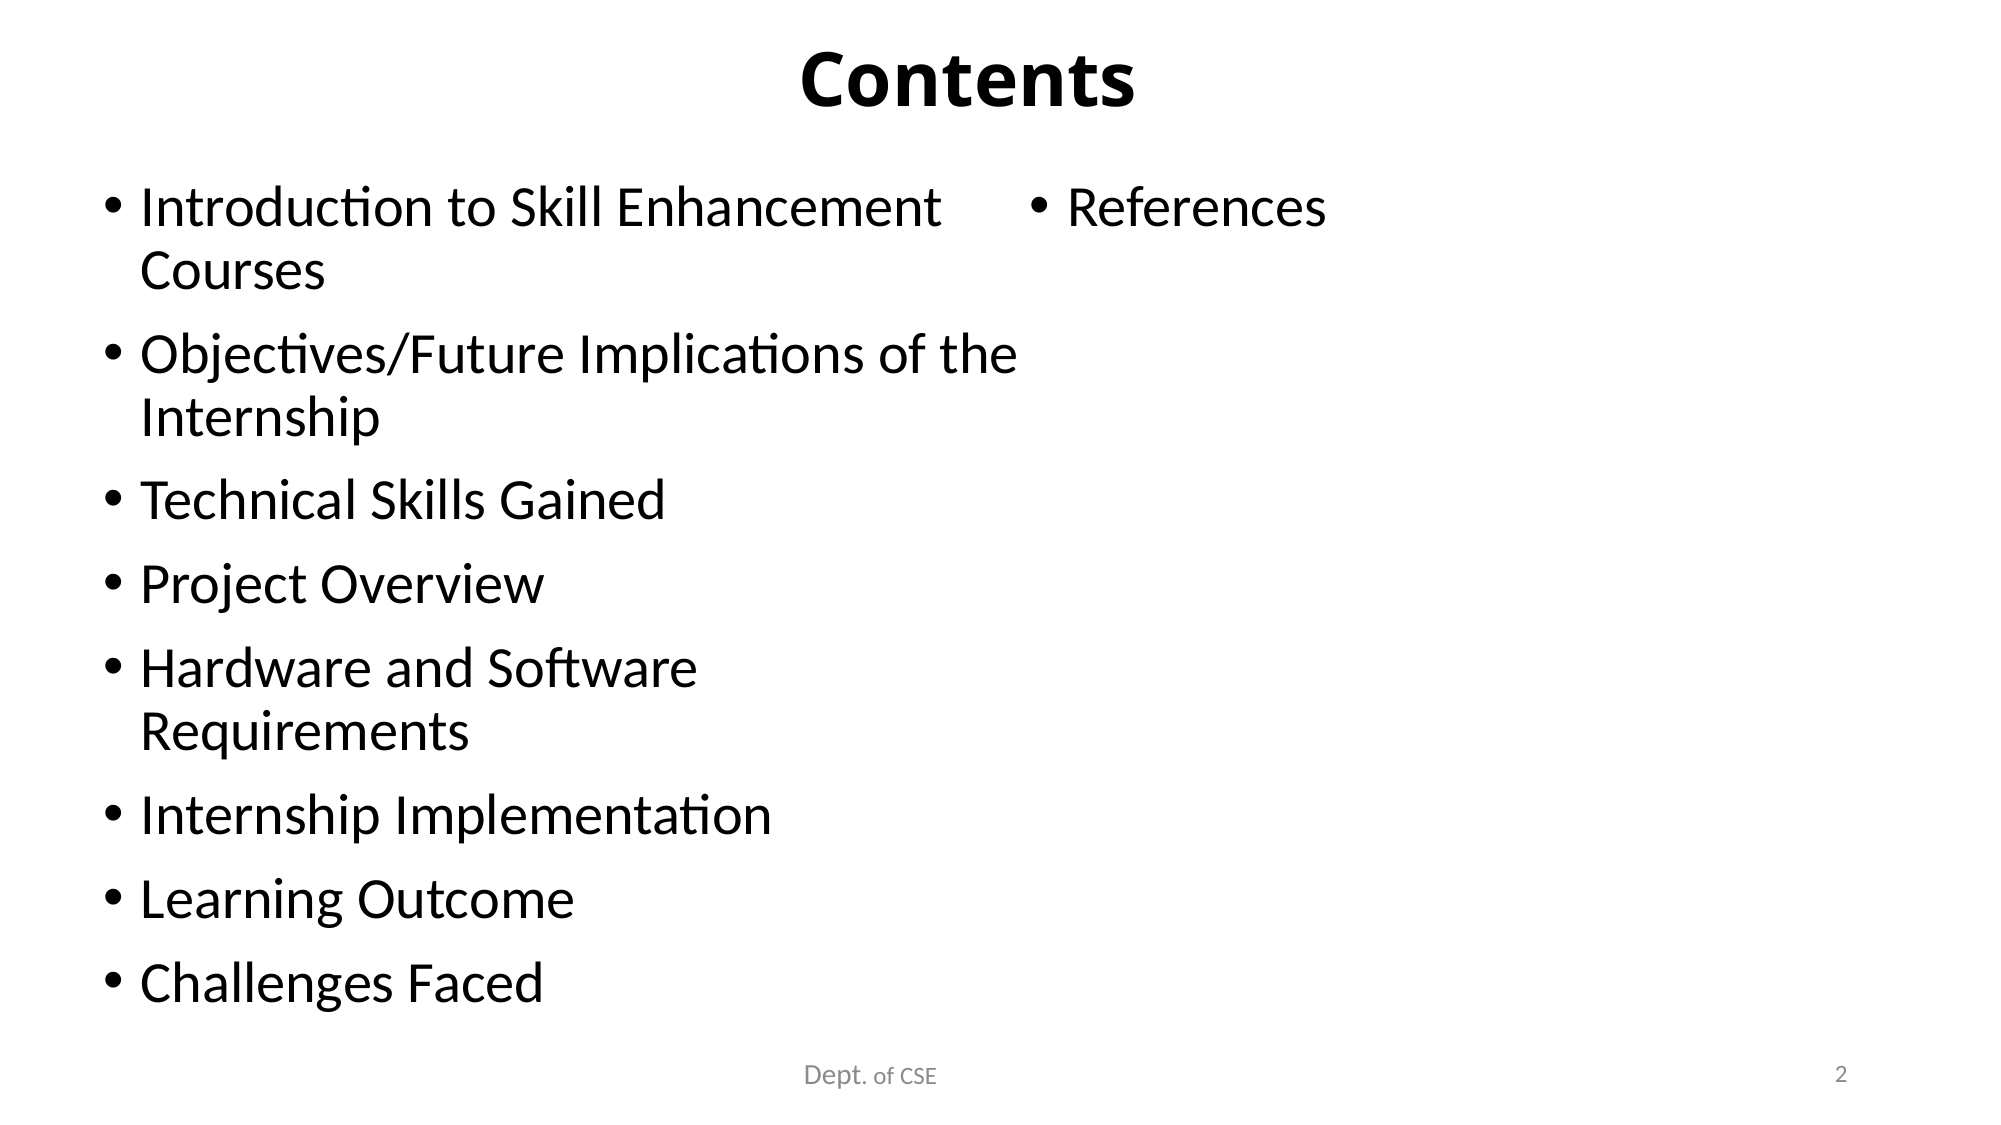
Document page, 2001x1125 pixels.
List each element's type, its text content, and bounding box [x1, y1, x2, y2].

slide_number 2 [1412, 1042, 1863, 1103]
footer Dept. of CSE [662, 1042, 1338, 1103]
title Contents [210, 5, 1725, 160]
list Introduction to Skill Enhancement Courses Objectives/Future Implications of the Internship Technical Skills Gained Project Overview Hardware and Software Requirements Internship Implementation Learning Outcome Challenges Faced References [88, 168, 1973, 1103]
